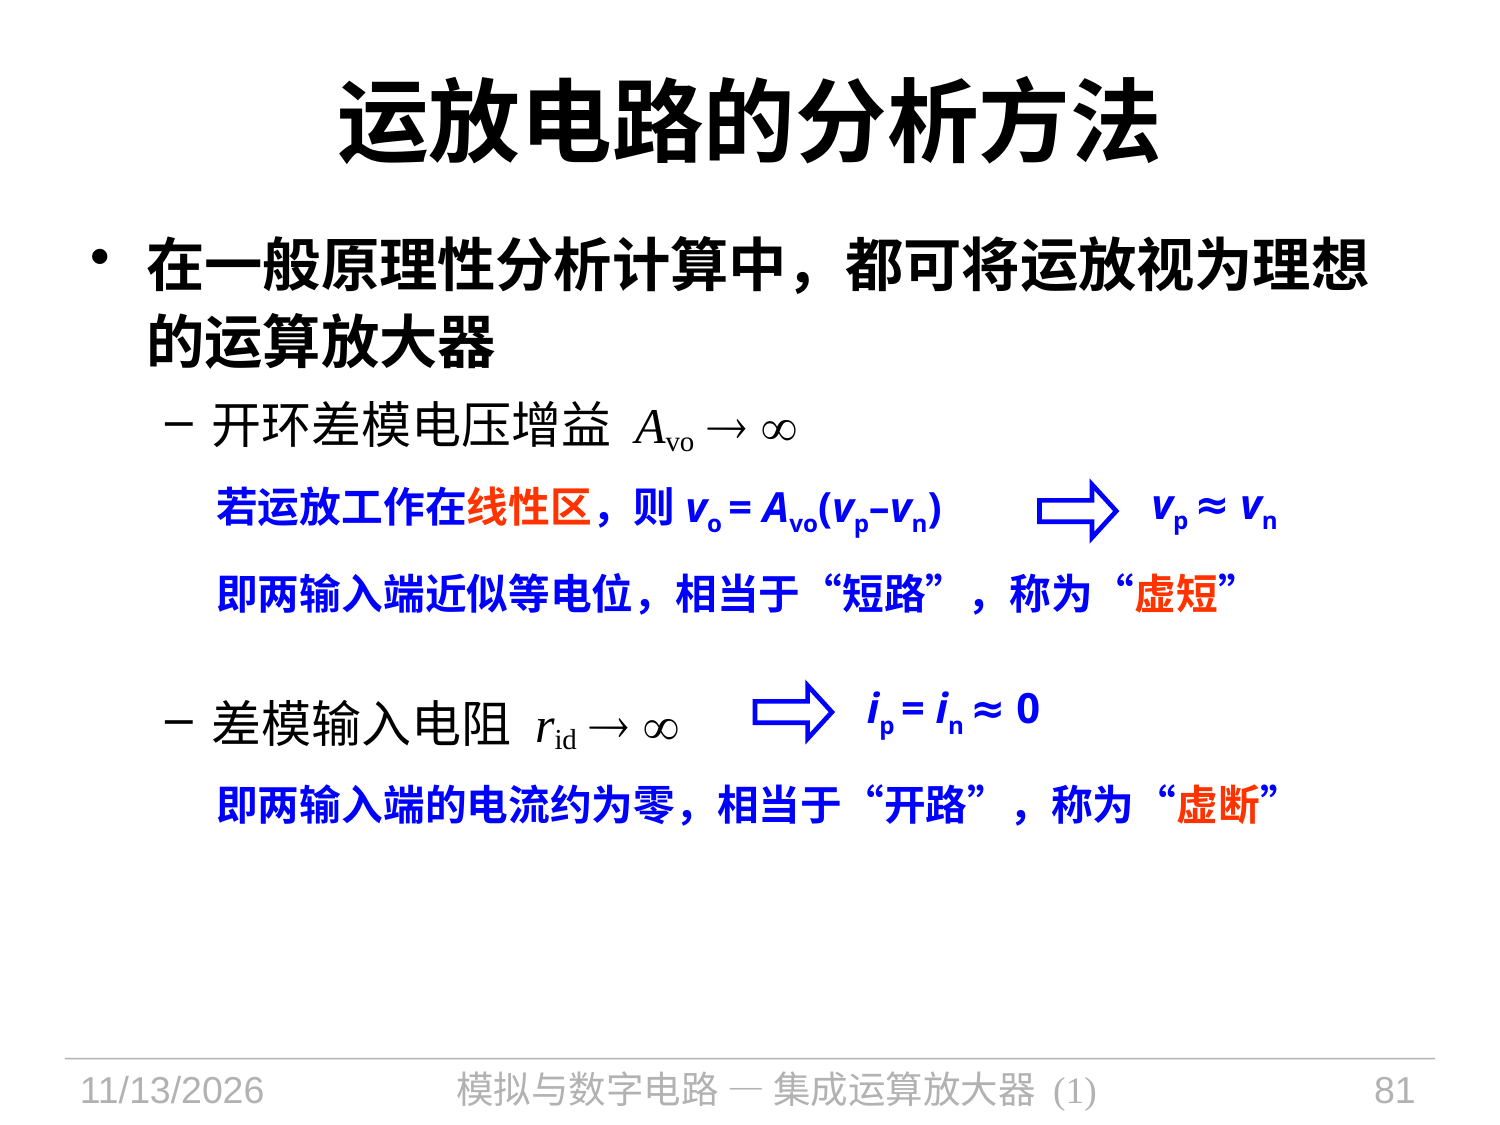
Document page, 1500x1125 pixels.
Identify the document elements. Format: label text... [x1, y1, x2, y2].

text_box 若运放工作在线性区，则vo = Avo(vp–vn) [201, 473, 1019, 545]
text_box 即两输入端近似等电位，相当于“短路”，称为“虚短” [201, 560, 1288, 626]
text_box [1039, 484, 1117, 538]
text_box 即两输入端的电流约为零，相当于“开路”，称为“虚断” [201, 771, 1341, 836]
list 在一般原理性分析计算中，都可将运放视为理想的运算放大器 开环差模电压增益 Avo   差模输入电阻 rid   [75, 214, 1436, 1047]
slide_number 81 [1230, 1058, 1431, 1125]
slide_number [64, 1058, 348, 1125]
title 运放电路的分析方法 [75, 24, 1425, 213]
text_box ip = in ≈ 0 [841, 674, 1149, 747]
text_box [755, 685, 832, 739]
footer 模拟与数字电路 — 集成运算放大器 (1) [373, 1058, 1179, 1125]
text_box vp ≈ vn [1136, 470, 1356, 542]
